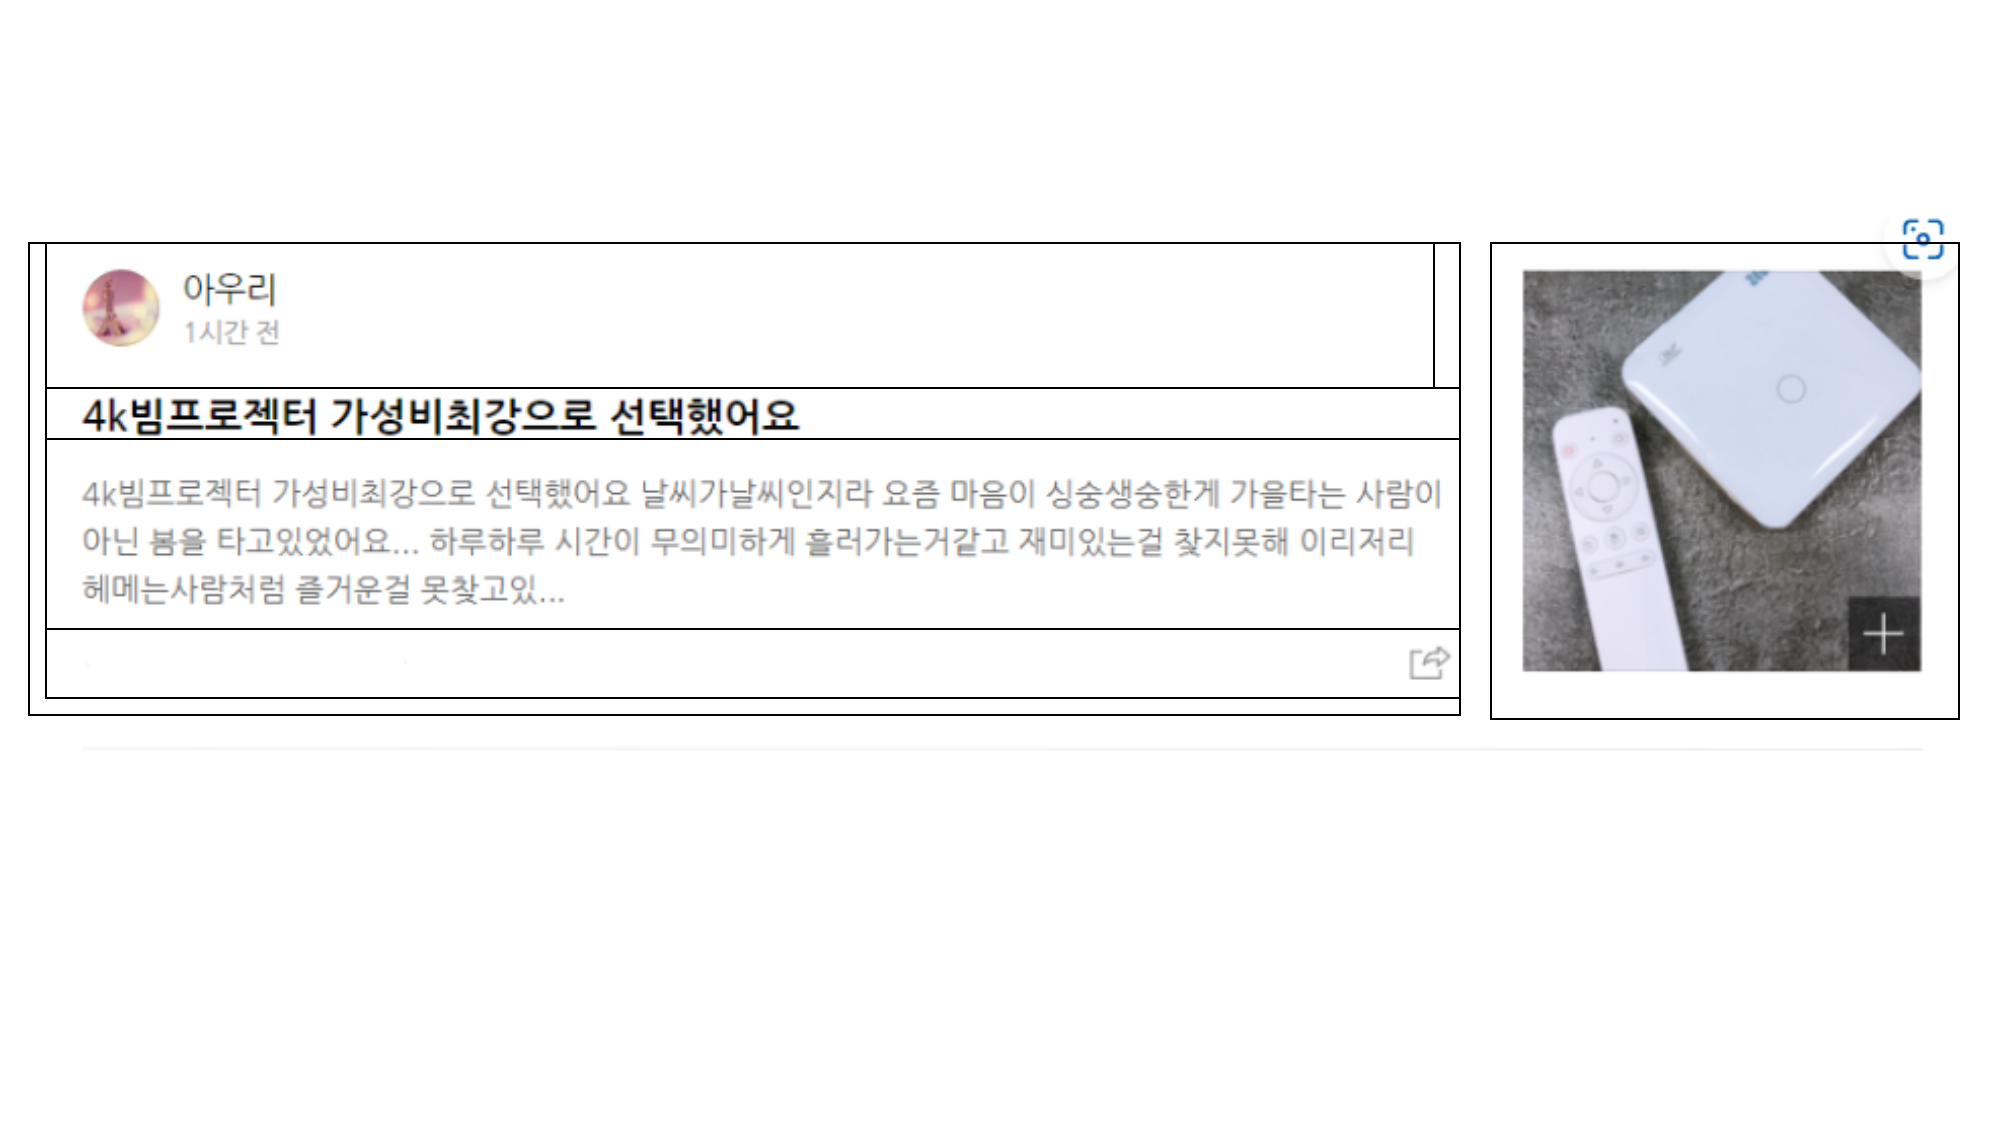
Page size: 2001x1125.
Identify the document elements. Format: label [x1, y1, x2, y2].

picture [46, 217, 1959, 753]
text_box [28, 242, 46, 716]
